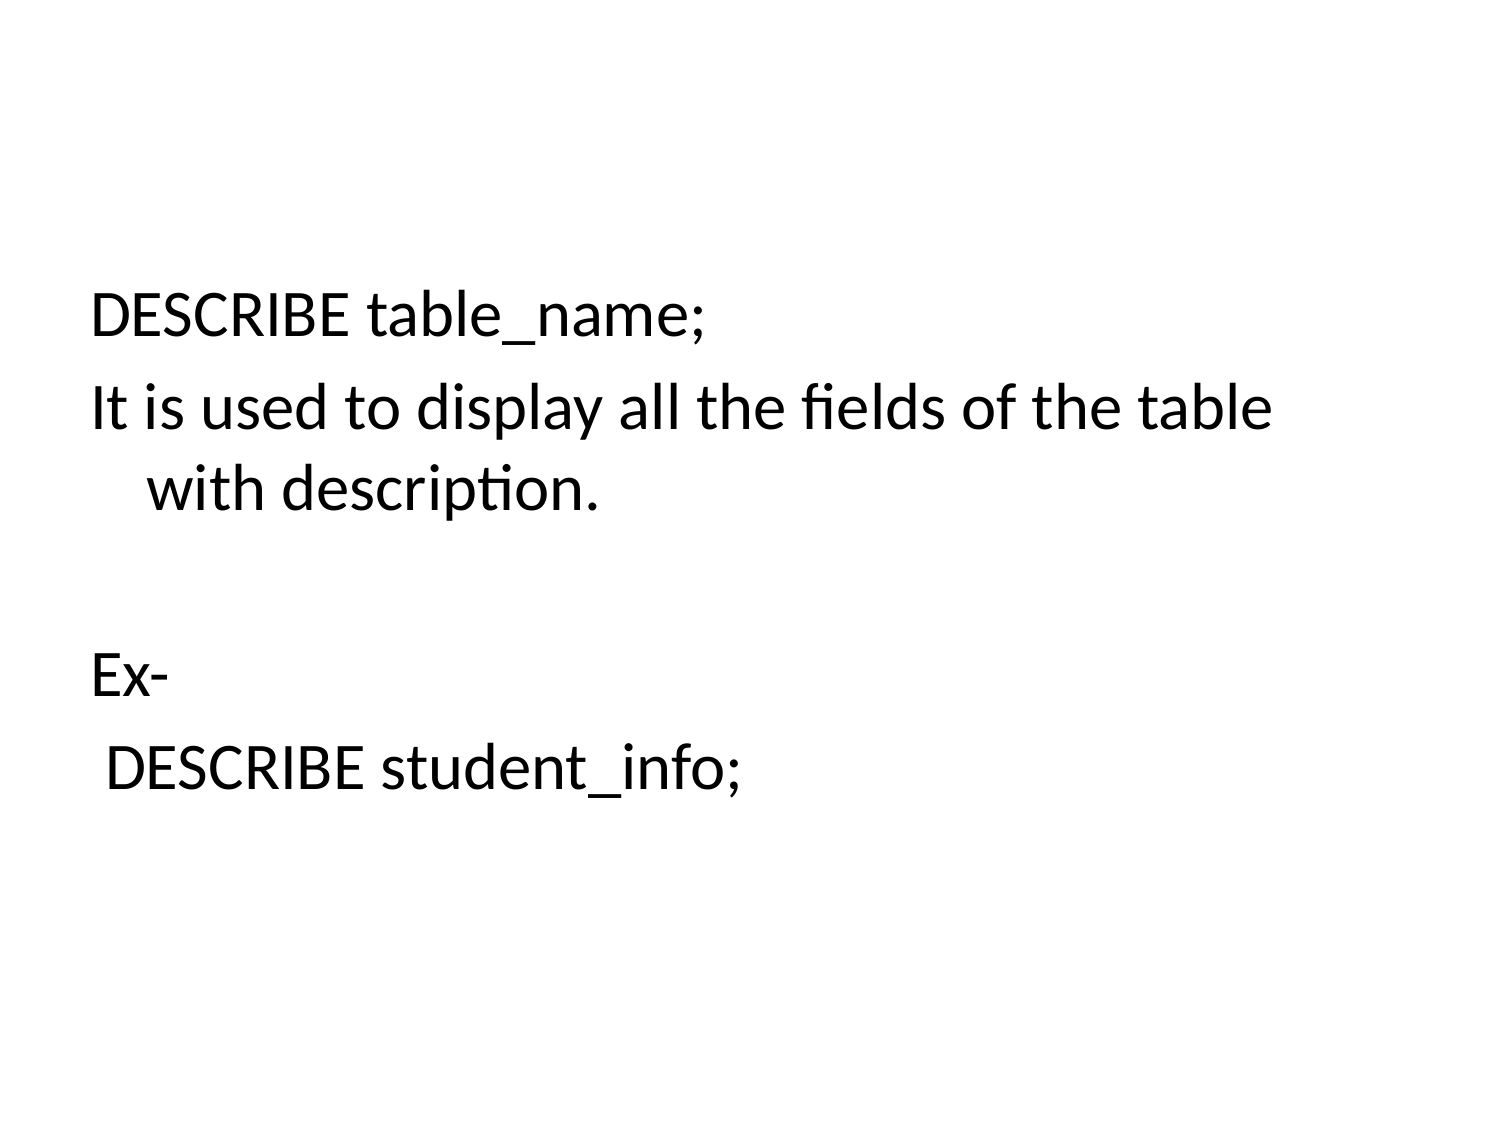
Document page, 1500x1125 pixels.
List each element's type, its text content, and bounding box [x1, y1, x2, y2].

list DESCRIBE table_name; It is used to display all the fields of the table with description. Ex- DESCRIBE student_info; [75, 262, 1425, 1005]
